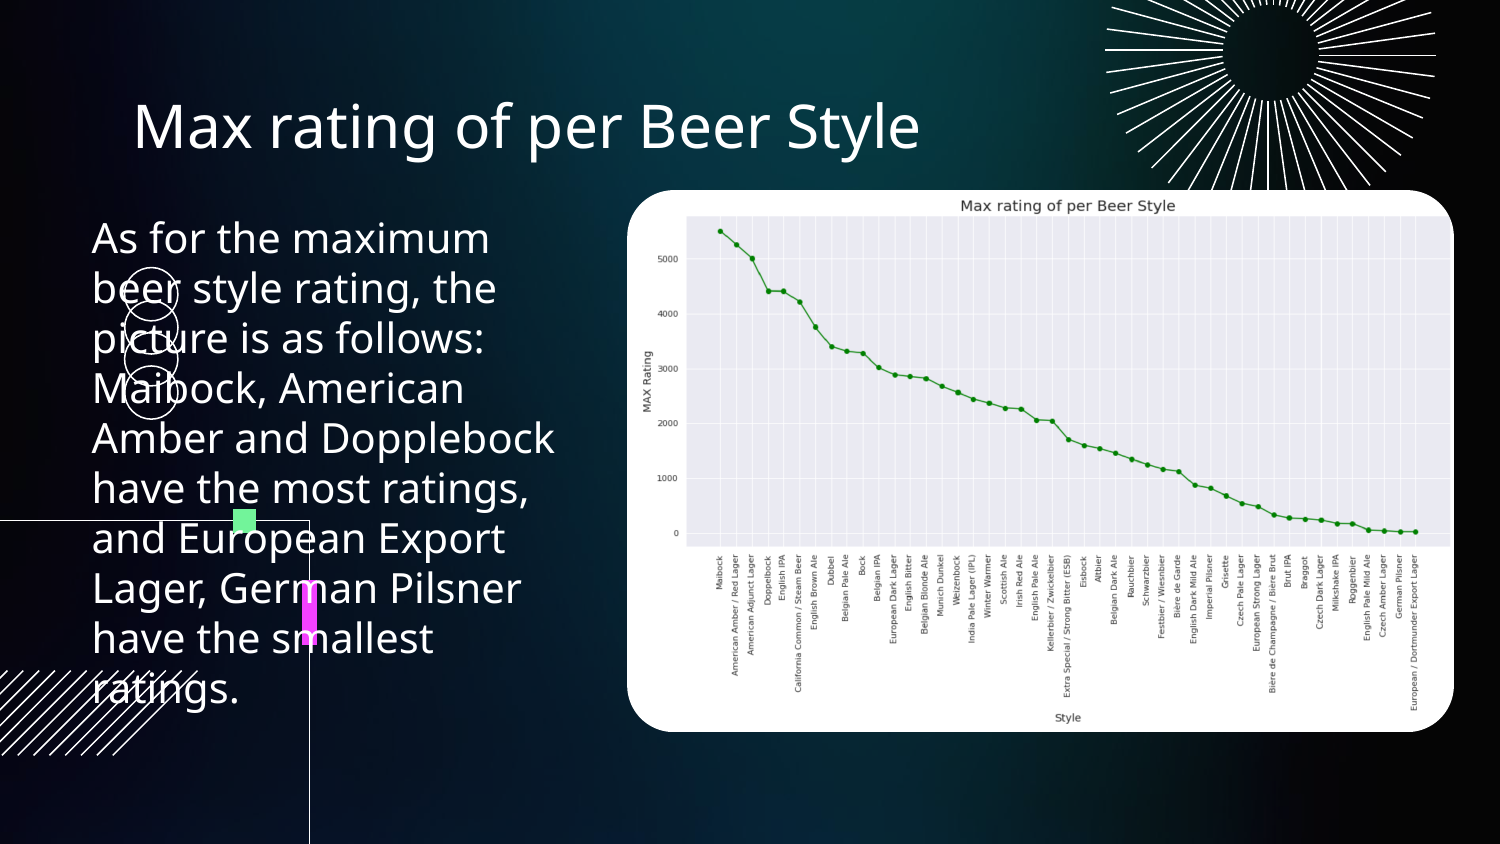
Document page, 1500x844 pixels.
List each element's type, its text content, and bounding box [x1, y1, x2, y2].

text_box As for the maximum beer style rating, the picture is as follows: Maibock, American Amber and Dopplebock have the most ratings, and European Export Lager, German Pilsner have the smallest ratings. [76, 212, 579, 652]
picture [0, 0, 1500, 844]
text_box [1104, 0, 1437, 188]
title Max rating of per Beer Style [117, 88, 1099, 158]
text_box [0, 508, 318, 844]
